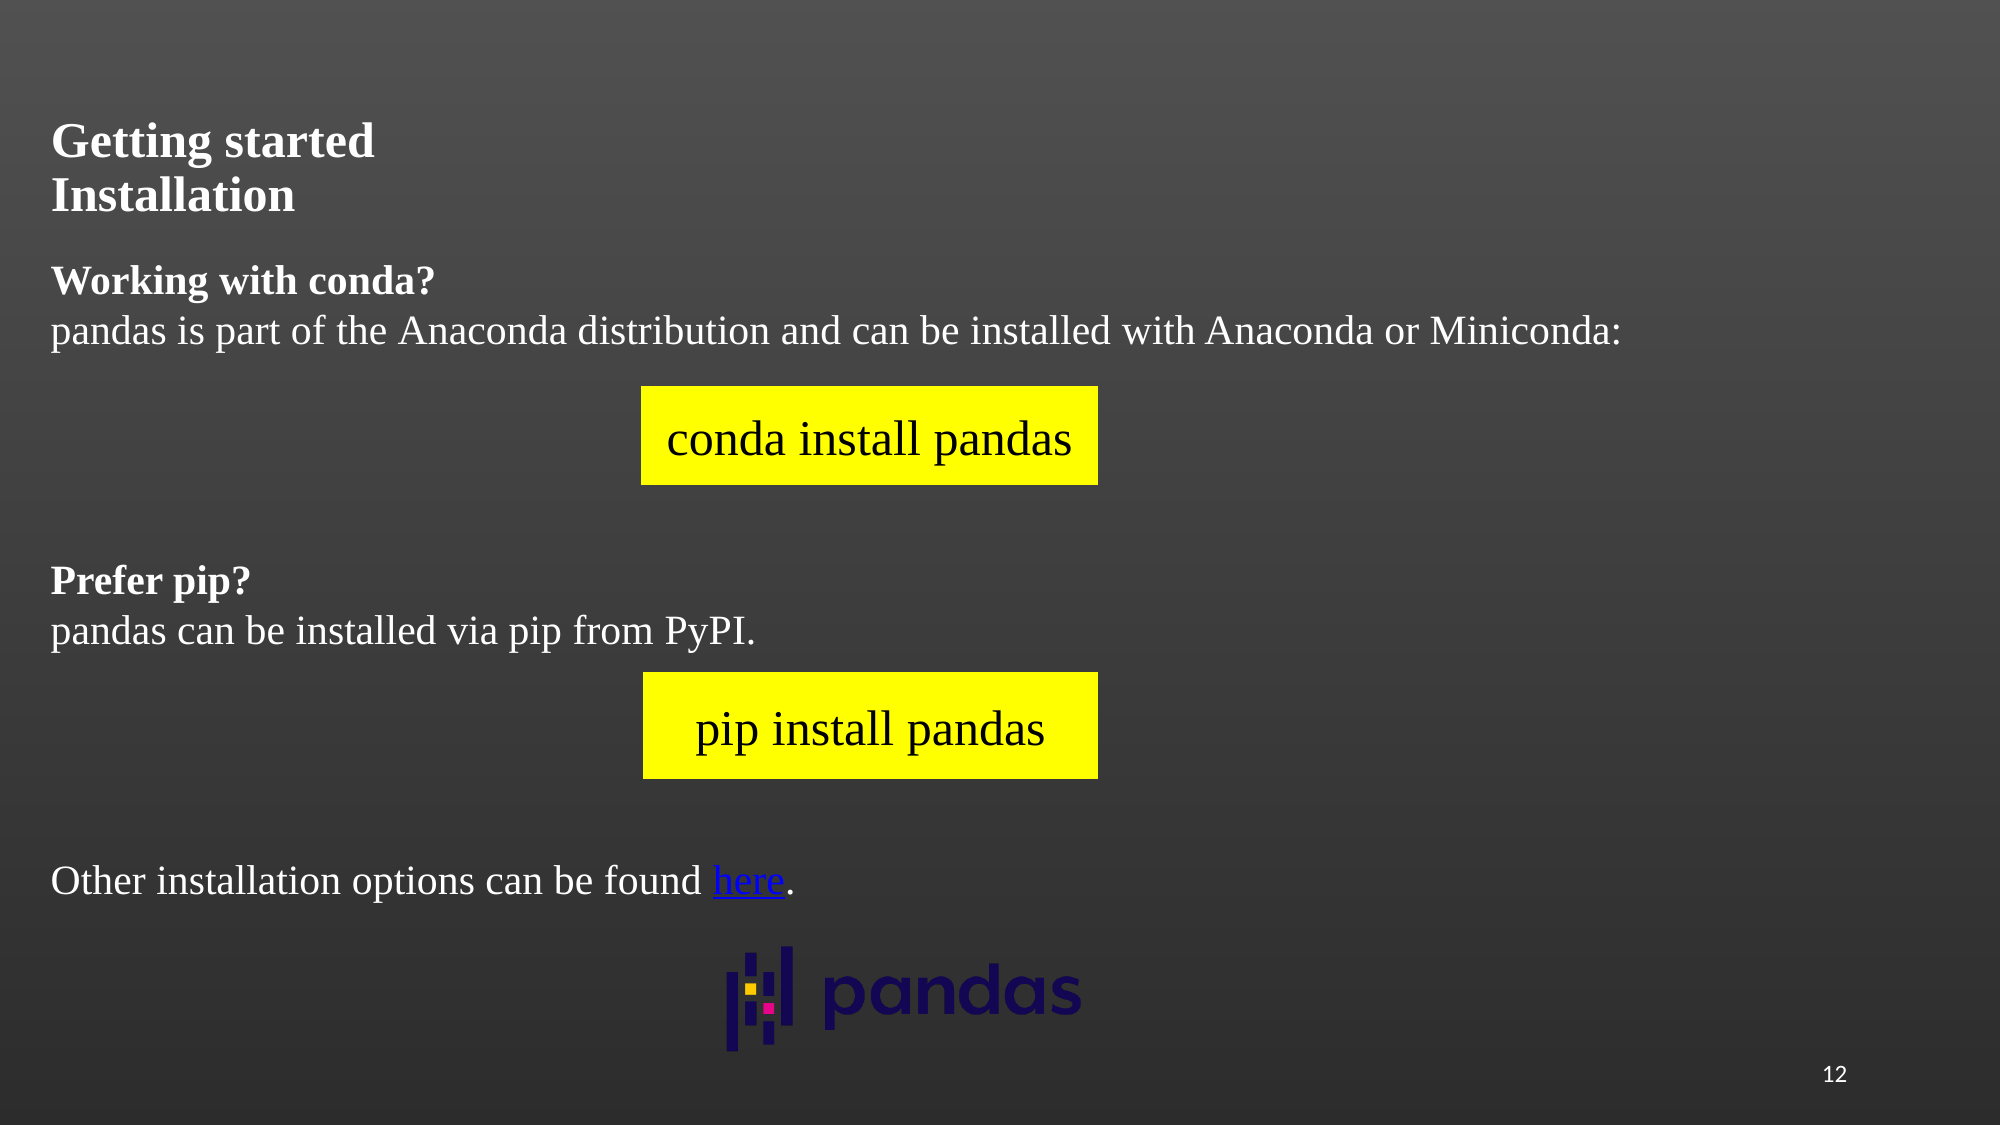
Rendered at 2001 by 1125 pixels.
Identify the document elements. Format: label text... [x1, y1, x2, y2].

title Getting started Installation [35, 60, 1864, 245]
picture [709, 920, 1098, 1078]
text_box Working with conda? pandas is part of the Anaconda distribution and can be installed with Anaconda or Miniconda: Prefer pip? pandas can be installed via pip from PyPI. Other installation options can be found here. [35, 245, 1864, 961]
text_box pip install pandas [643, 672, 1098, 779]
text_box conda install pandas [641, 386, 1098, 485]
slide_number 12 [1412, 1042, 1863, 1103]
